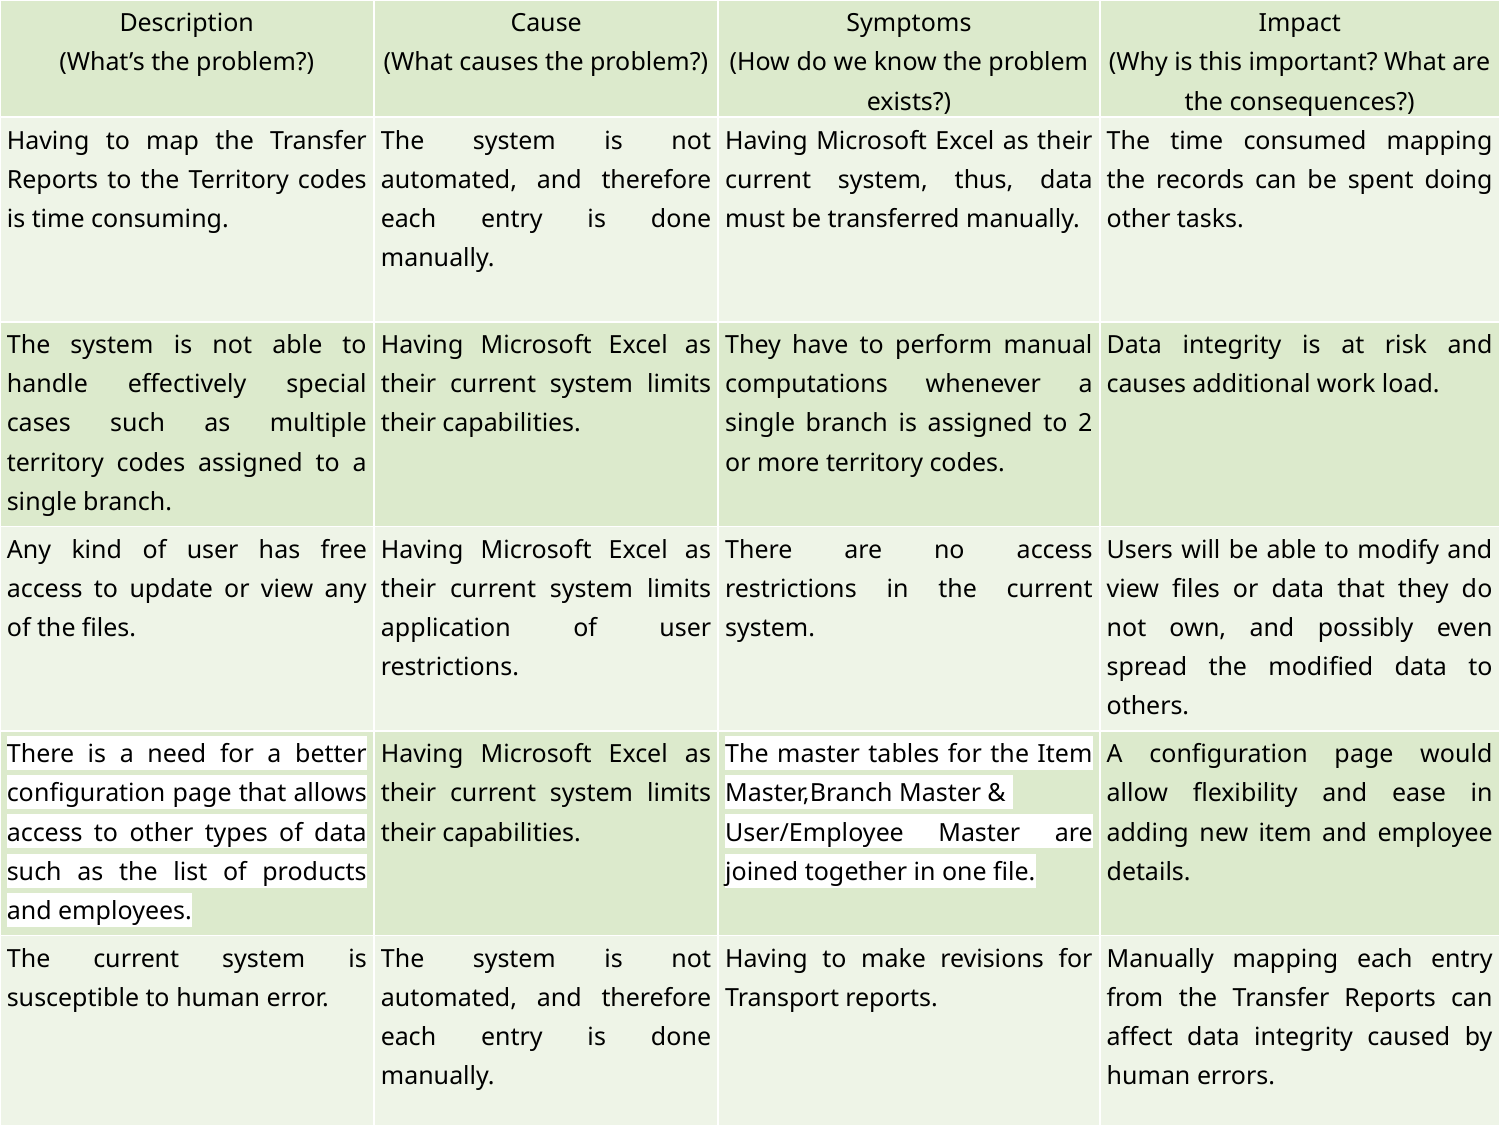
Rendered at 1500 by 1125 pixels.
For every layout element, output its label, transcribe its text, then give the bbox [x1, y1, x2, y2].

table_cell Any kind of user has free access to update or view any of the files. [1, 527, 373, 730]
table_header Description (What’s the problem?) [1, 1, 373, 116]
table_cell There are no access restrictions in the current system. [719, 527, 1099, 730]
table_cell The current system is susceptible to human error. [1, 936, 373, 1125]
table_cell The system is not automated, and therefore each entry is done manually. [375, 936, 717, 1125]
table_cell A configuration page would allow flexibility and ease in adding new item and employee details. [1101, 732, 1499, 935]
table_cell The master tables for the Item Master,Branch Master & User/Employee Master are joined together in one file. [719, 732, 1099, 935]
table_cell The time consumed mapping the records can be spent doing other tasks. [1101, 118, 1499, 321]
table_cell Users will be able to modify and view files or data that they do not own, and possibly even spread the modified data to others. [1101, 527, 1499, 730]
table_cell Having to make revisions for Transport reports. [719, 936, 1099, 1125]
table_cell Having Microsoft Excel as their current system limits their capabilities. [375, 732, 717, 935]
table_cell Having Microsoft Excel as their current system limits application of user restrictions. [375, 527, 717, 730]
table_cell Data integrity is at risk and causes additional work load. [1101, 323, 1499, 526]
table_cell Having Microsoft Excel as their current system, thus, data must be transferred manually. [719, 118, 1099, 321]
table_cell Manually mapping each entry from the Transfer Reports can affect data integrity caused by human errors. [1101, 936, 1499, 1125]
table_header Impact (Why is this important? What are the consequences?) [1101, 1, 1499, 116]
table_cell Having to map the Transfer Reports to the Territory codes is time consuming. [1, 118, 373, 321]
table_cell The system is not automated, and therefore each entry is done manually. [375, 118, 717, 321]
table_cell Having Microsoft Excel as their current system limits their capabilities. [375, 323, 717, 526]
table_cell They have to perform manual computations whenever a single branch is assigned to 2 or more territory codes. [719, 323, 1099, 526]
table_header Symptoms (How do we know the problem exists?) [719, 1, 1099, 116]
table_header Cause (What causes the problem?) [375, 1, 717, 116]
table_cell The system is not able to handle effectively special cases such as multiple territory codes assigned to a single branch. [1, 323, 373, 526]
table_cell There is a need for a better configuration page that allows access to other types of data such as the list of products and employees. [1, 732, 373, 935]
